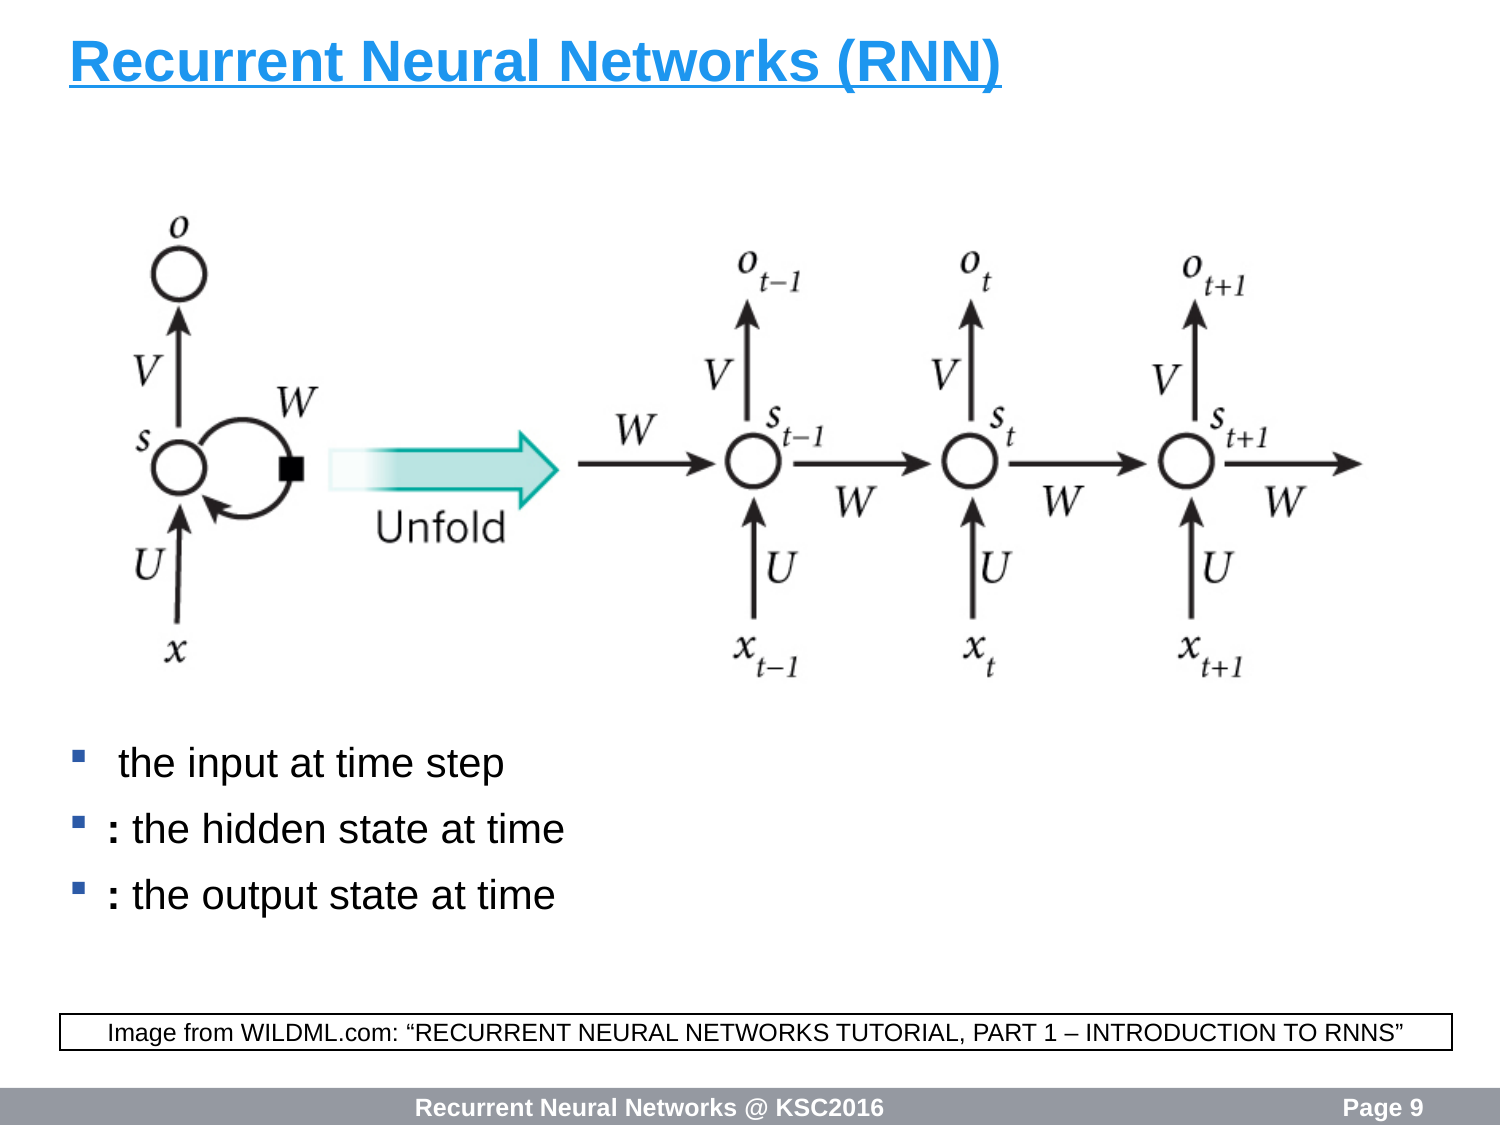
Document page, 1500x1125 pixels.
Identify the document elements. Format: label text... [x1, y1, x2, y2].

slide_number Page 9 [1301, 1087, 1446, 1125]
picture [107, 186, 1373, 695]
text_box Image from WILDML.com: “RECURRENT NEURAL NETWORKS TUTORIAL, PART 1 – INTRODUCTION TO RNNS” [59, 1013, 1453, 1051]
footer Recurrent Neural Networks @ KSC2016 [0, 1087, 1301, 1125]
title Recurrent Neural Networks (RNN) [54, 0, 1446, 126]
